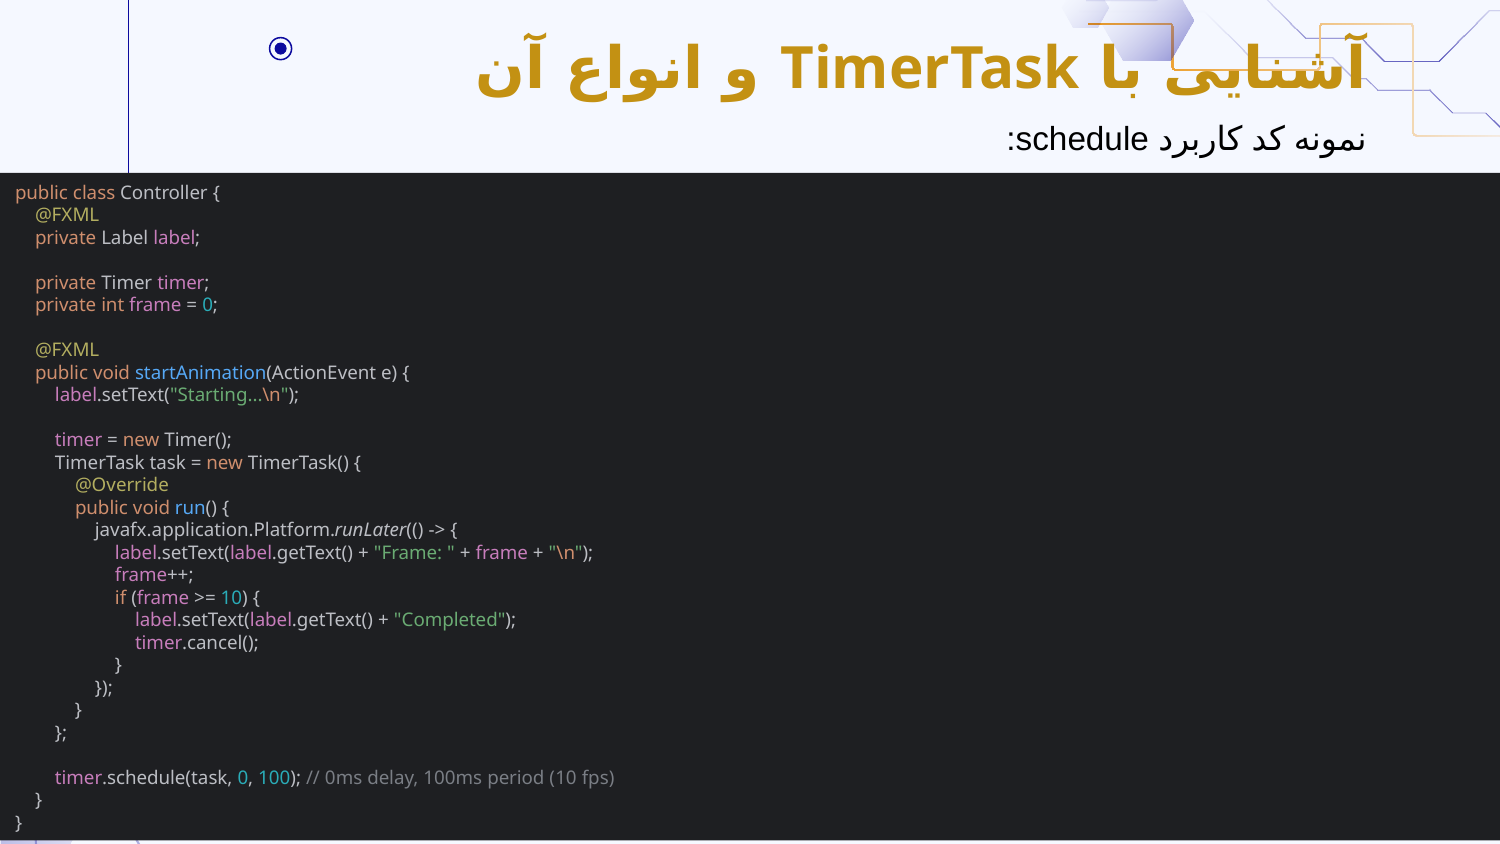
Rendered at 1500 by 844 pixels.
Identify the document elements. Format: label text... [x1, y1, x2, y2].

text_box نمونه کد کاربرد schedule: [463, 109, 1382, 165]
title آشنایی با TimerTask و انواع آن [118, 15, 1382, 110]
text_box public class Controller { @FXML private Label label; private Timer timer; private int frame = 0; @FXML public void startAnimation(ActionEvent e) { label.setText("Starting...\n"); timer = new Timer(); TimerTask task = new TimerTask() { @Override public void run() { javafx.application.Platform.runLater(() -> { label.setText(label.getText() + "Frame: " + frame + "\n"); frame++; if (frame >= 10) { label.setText(label.getText() + "Completed"); timer.cancel(); } }); } }; timer.schedule(task, 0, 100); // 0ms delay, 100ms period (10 fps) } } [0, 172, 1500, 841]
